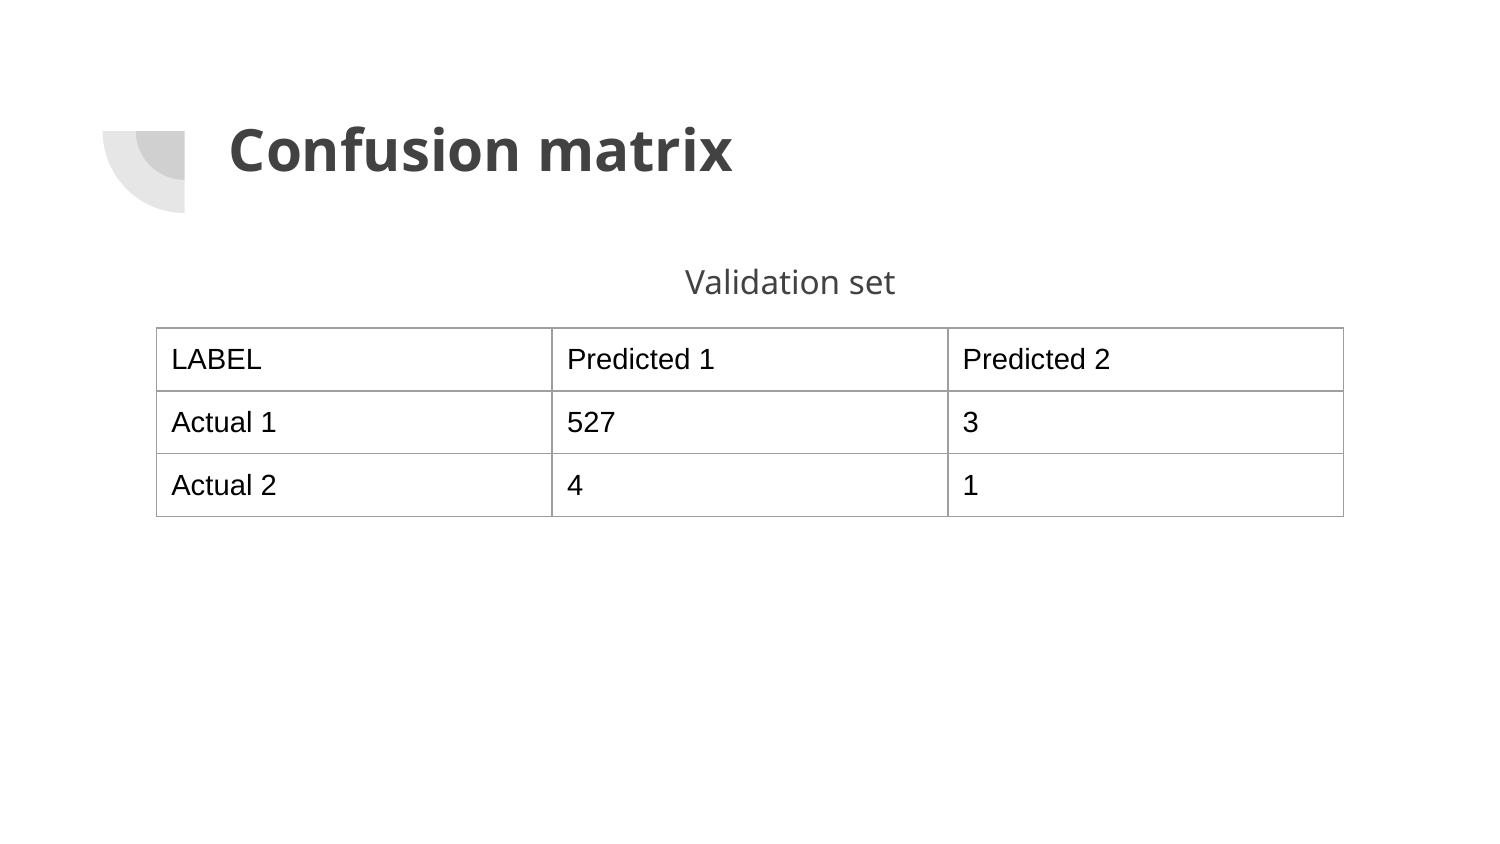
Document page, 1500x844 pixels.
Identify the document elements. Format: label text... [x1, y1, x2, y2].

table_cell 527 [553, 392, 947, 453]
table_header Predicted 1 [553, 329, 947, 390]
table_cell 1 [949, 454, 1343, 516]
table_header Predicted 2 [949, 329, 1343, 390]
table_header LABEL [157, 329, 551, 390]
title Confusion matrix [213, 98, 1368, 263]
list Validation set [427, 239, 1154, 327]
table_cell 3 [949, 392, 1343, 453]
table_cell Actual 1 [157, 392, 551, 453]
table_cell Actual 2 [157, 454, 551, 516]
table_cell 4 [553, 454, 947, 516]
